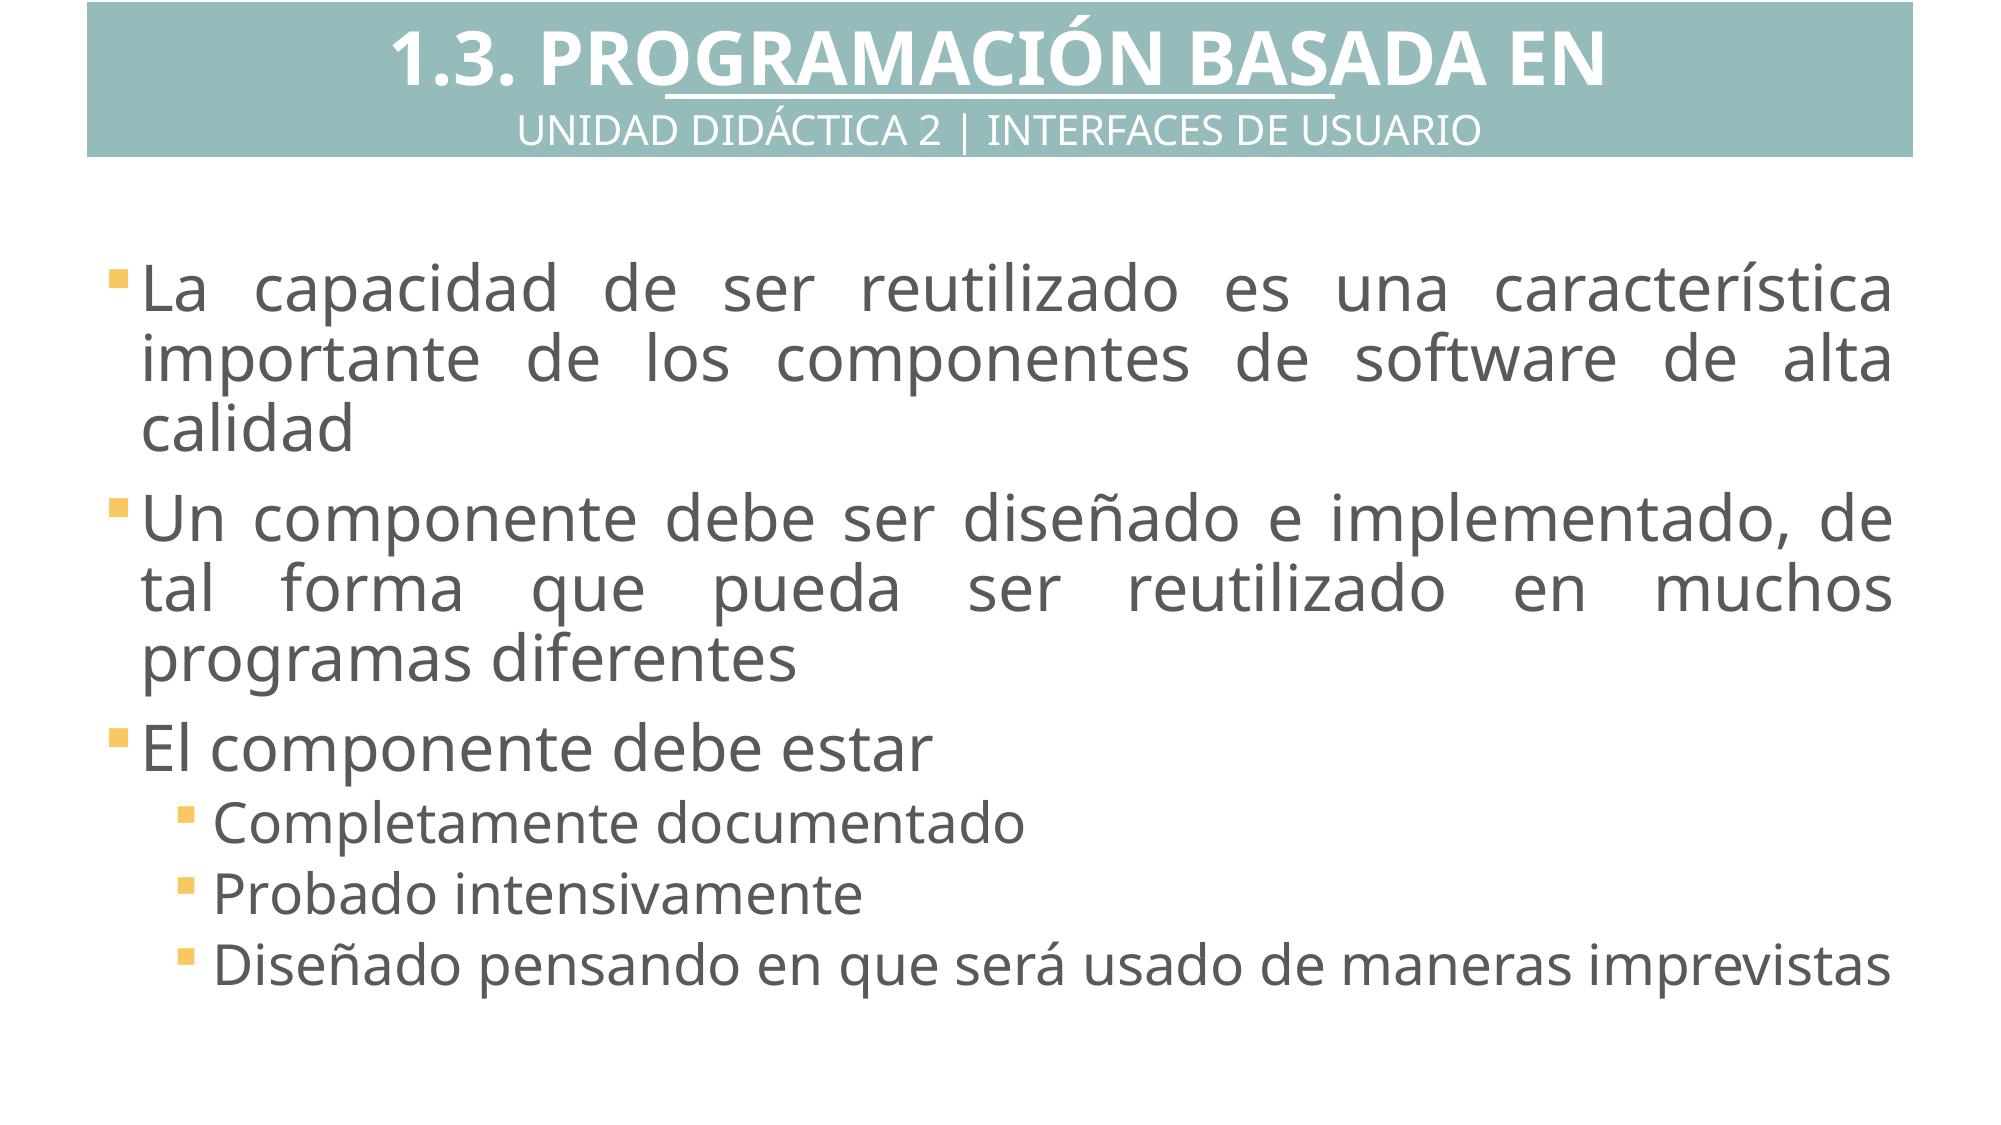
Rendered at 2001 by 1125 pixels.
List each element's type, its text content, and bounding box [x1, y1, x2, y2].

text_box 1.3. PROGRAMACIÓN BASADA EN COMPONENTES [87, 2, 1913, 102]
list La capacidad de ser reutilizado es una característica importante de los componentes de software de alta calidad Un componente debe ser diseñado e implementado, de tal forma que pueda ser reutilizado en muchos programas diferentes El componente debe estar Completamente documentado Probado intensivamente Diseñado pensando en que será usado de maneras imprevistas [88, 248, 1912, 1029]
text_box UNIDAD DIDÁCTICA 2 | INTERFACES DE USUARIO [87, 102, 1913, 157]
